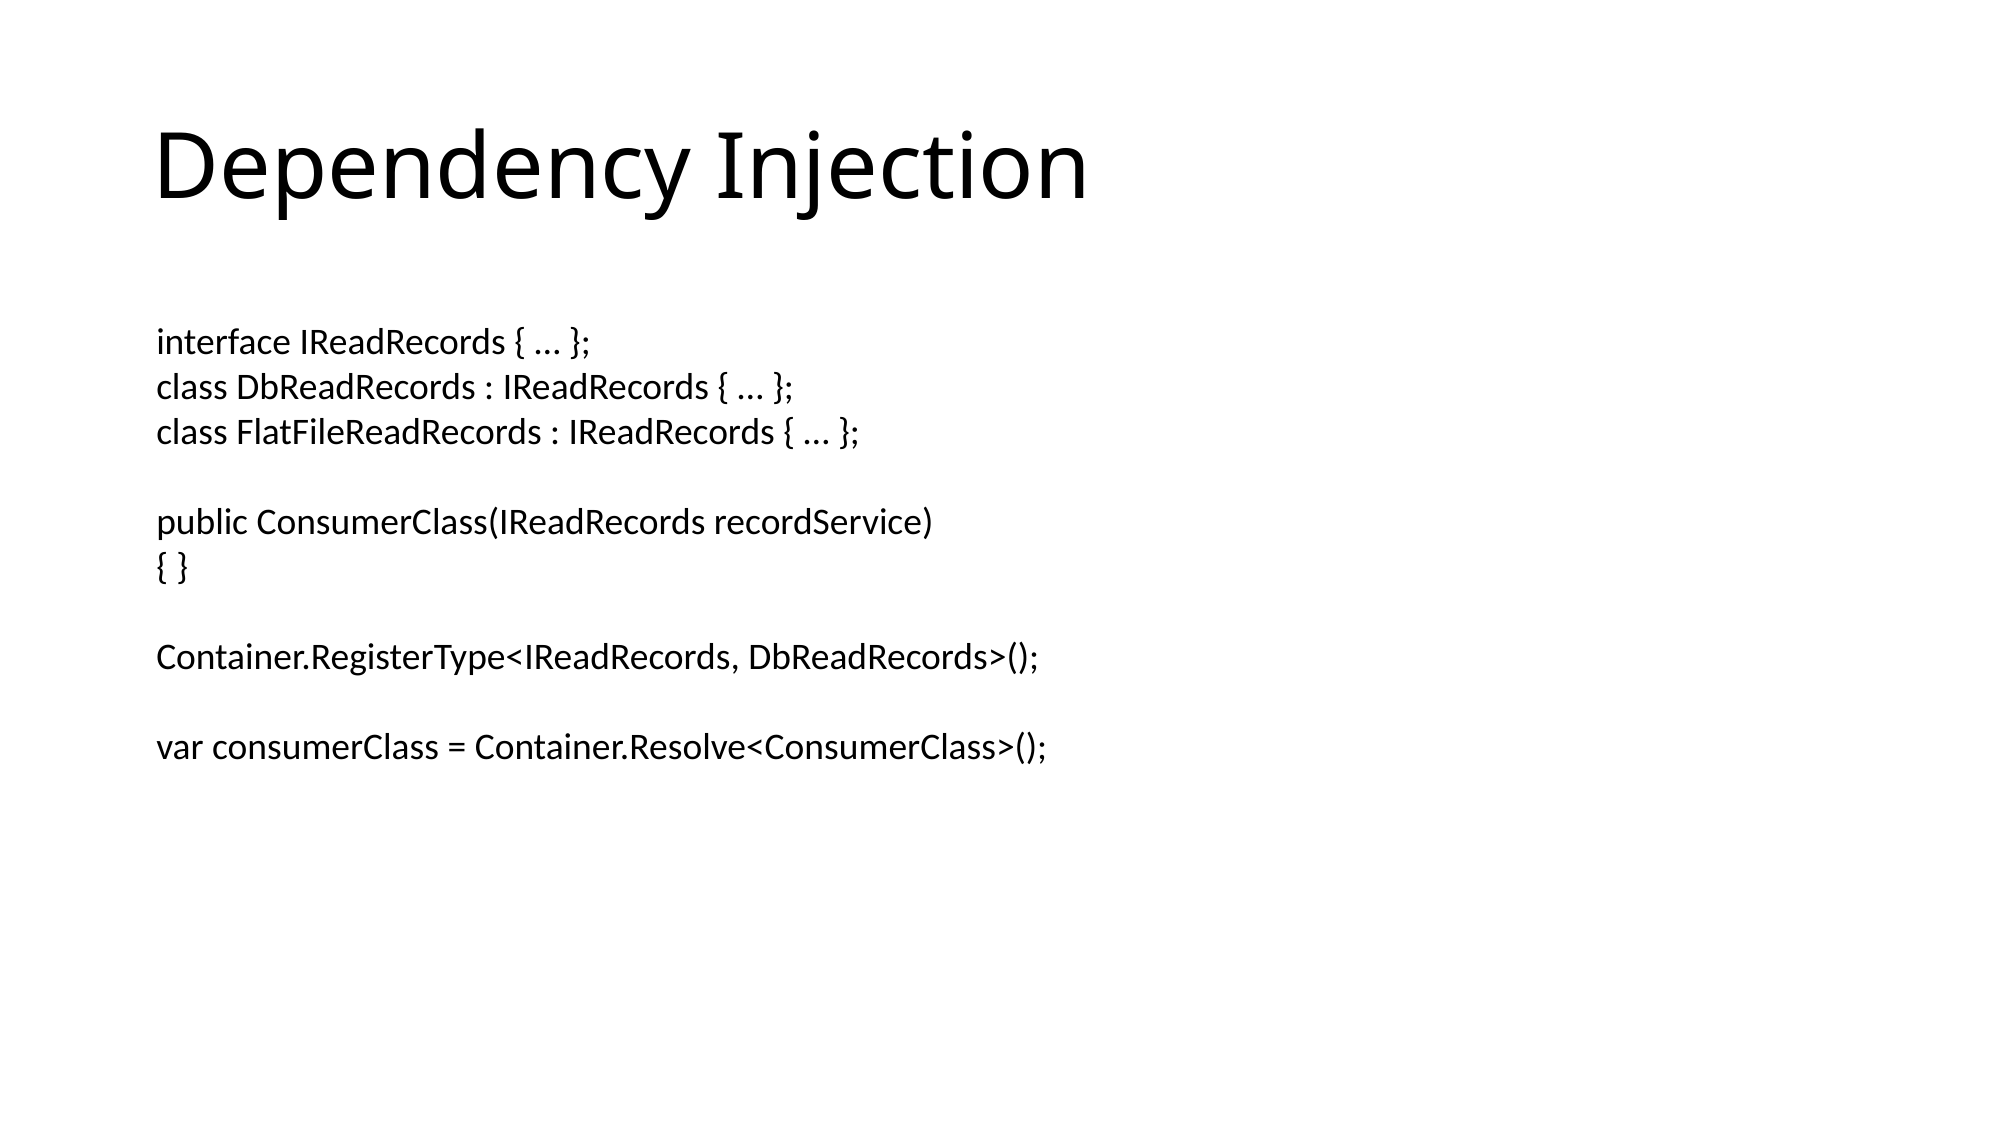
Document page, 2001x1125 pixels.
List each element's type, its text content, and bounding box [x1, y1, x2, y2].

title Dependency Injection [137, 59, 1863, 278]
text_box interface IReadRecords { … }; class DbReadRecords : IReadRecords { … }; class FlatFileReadRecords : IReadRecords { … }; public ConsumerClass(IReadRecords recordService) { } Container.RegisterType<IReadRecords, DbReadRecords>(); var consumerClass = Container.Resolve<ConsumerClass>(); [141, 309, 1863, 774]
